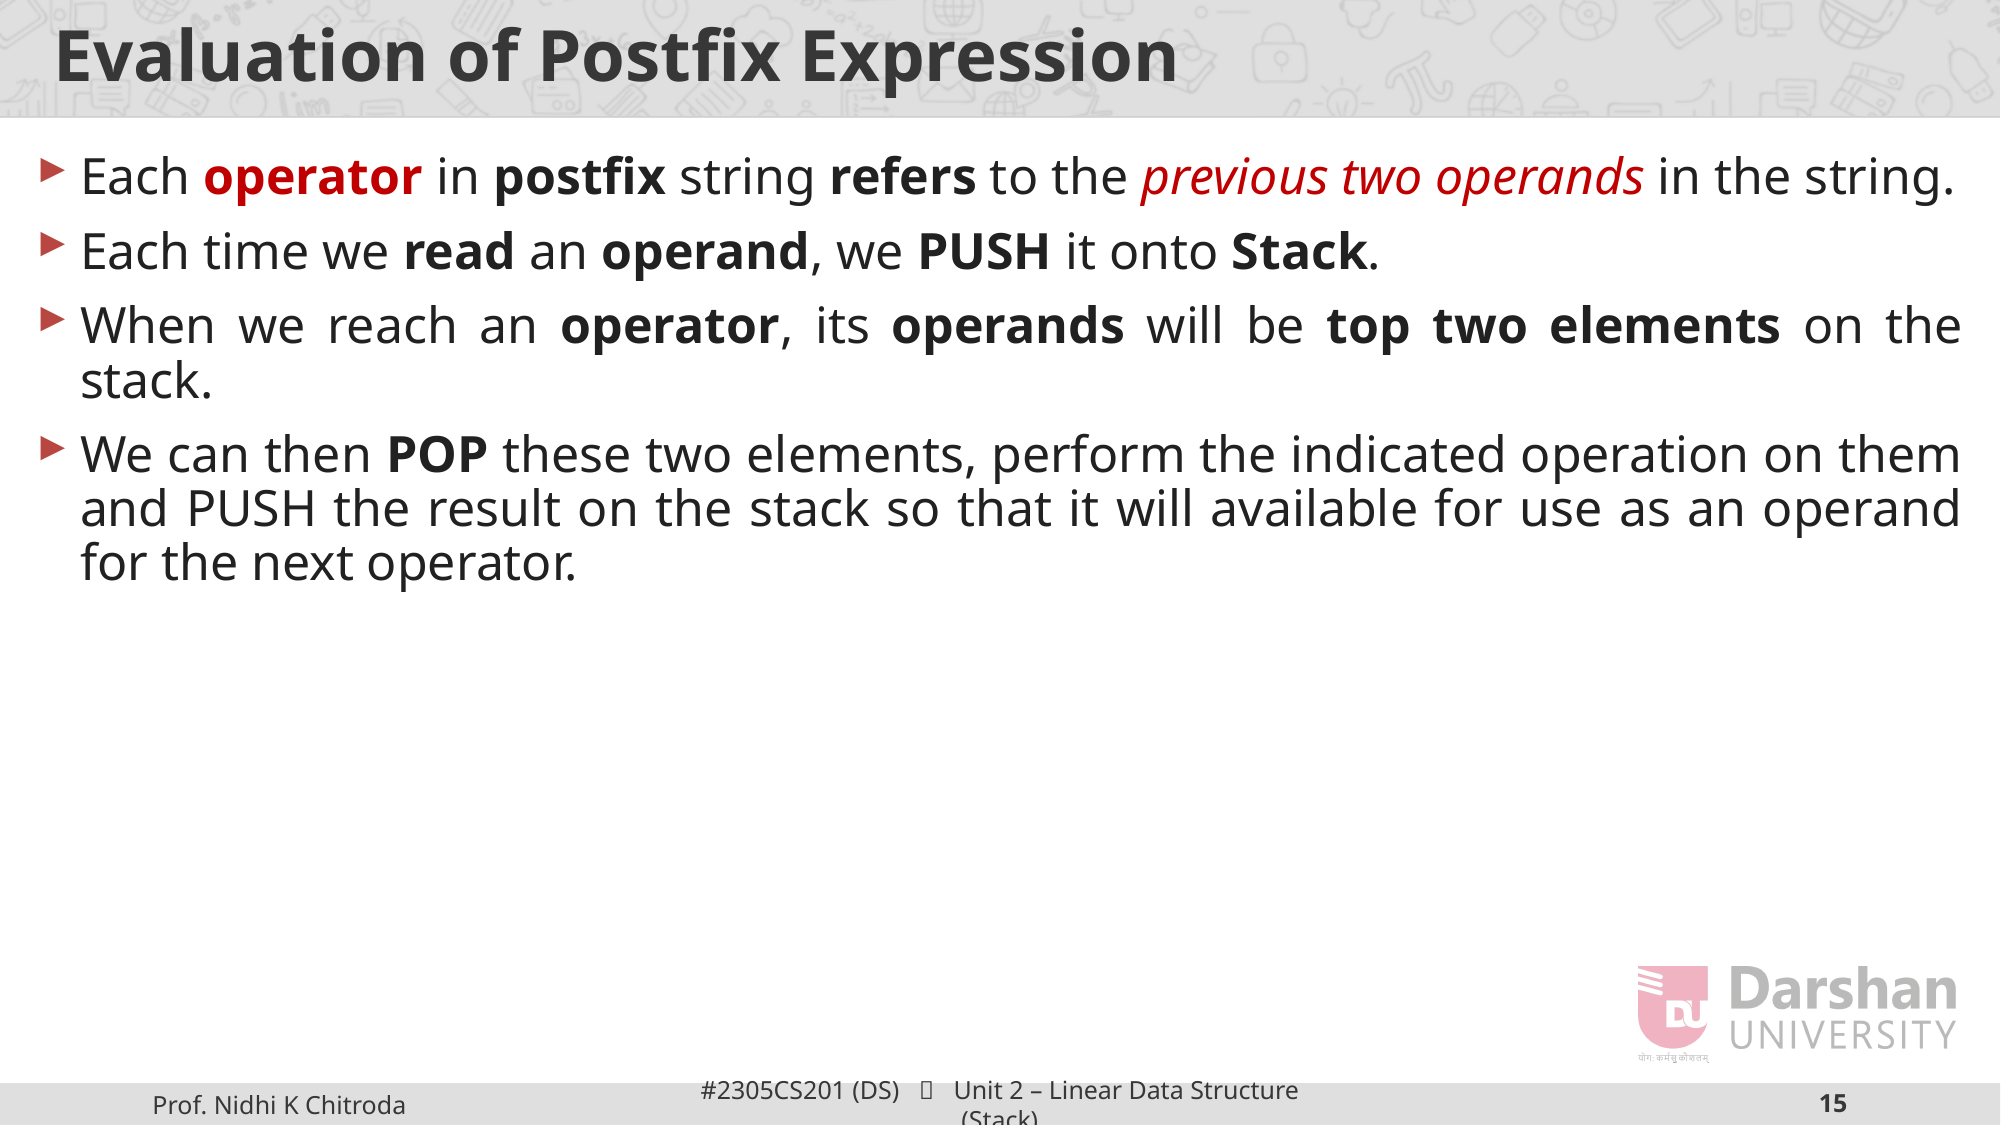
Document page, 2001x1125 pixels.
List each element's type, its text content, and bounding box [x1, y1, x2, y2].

list Each operator in postfix string refers to the previous two operands in the string. Each time we read an operand, we PUSH it onto Stack. When we reach an operator, its operands will be top two elements on the stack. We can then POP these two elements, perform the indicated operation on them and PUSH the result on the stack so that it will available for use as an operand for the next operator. [21, 143, 1979, 1061]
title Evaluation of Postfix Expression [0, 0, 2000, 117]
